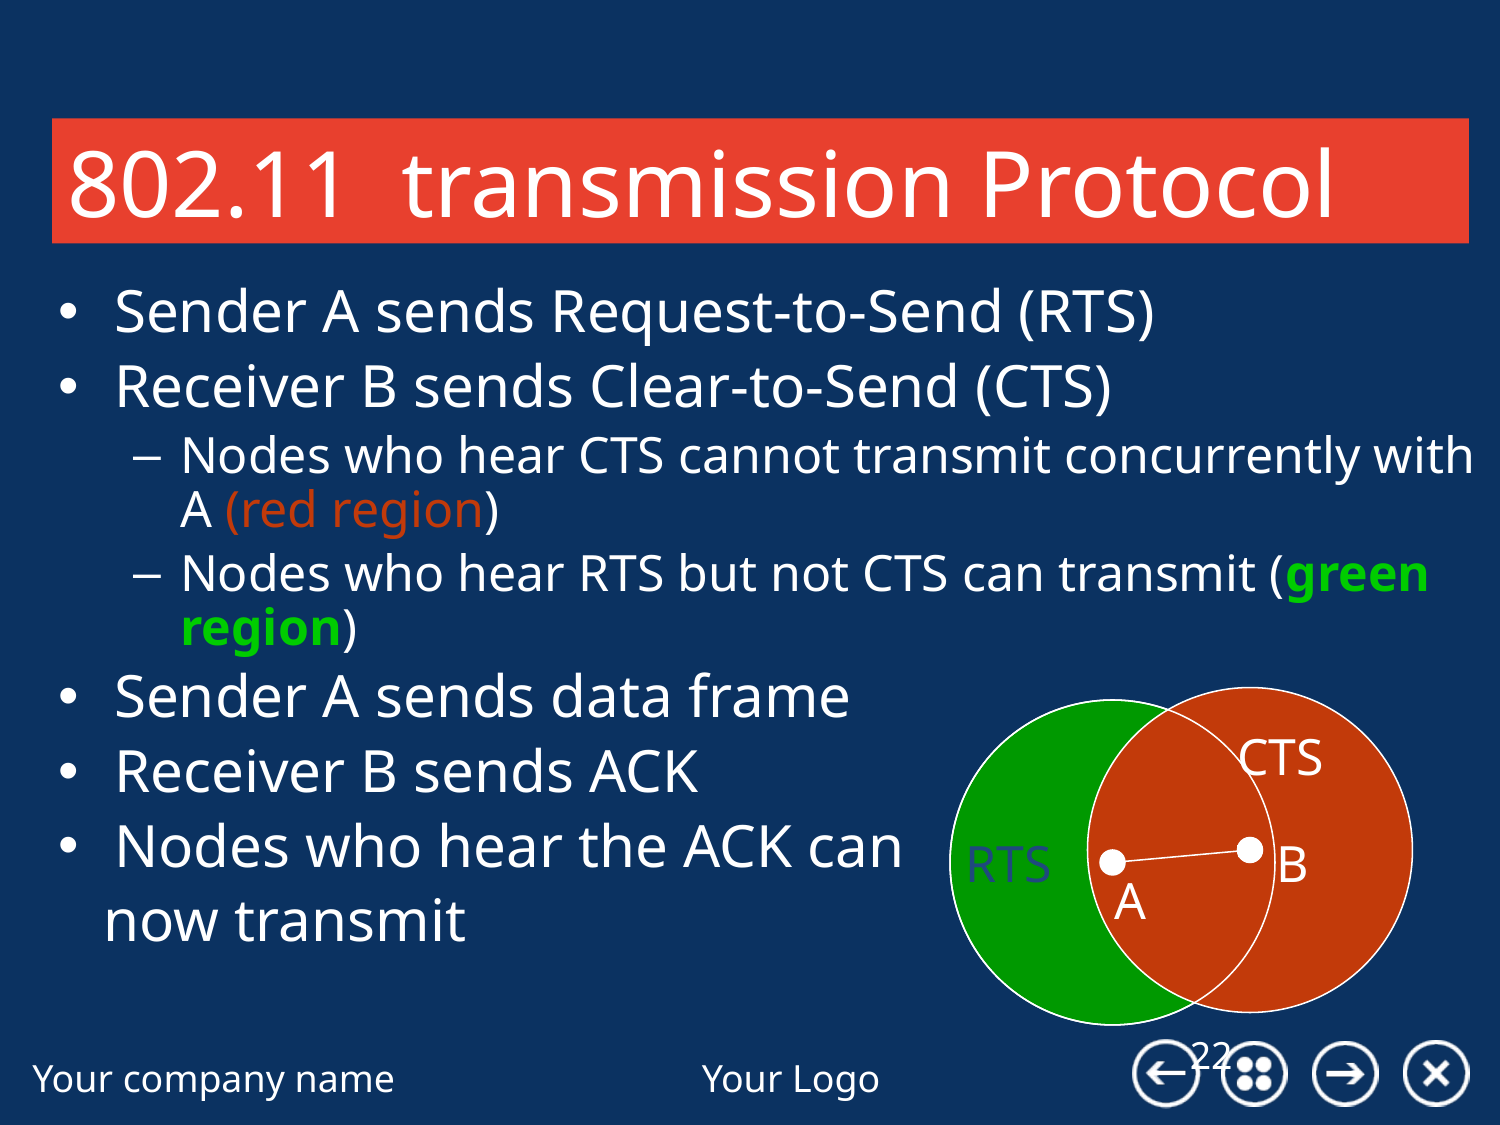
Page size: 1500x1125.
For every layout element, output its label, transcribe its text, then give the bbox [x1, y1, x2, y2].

text_box [950, 699, 1271, 1025]
text_box [1169, 687, 1413, 1013]
picture [1221, 1100, 1288, 1107]
picture [1132, 1039, 1202, 1109]
text_box 45 [1174, 1024, 1488, 1100]
text_box A [1099, 862, 1161, 938]
text_box B [1261, 824, 1324, 900]
text_box CTS [1222, 717, 1340, 793]
title 802.11 transmission Protocol [52, 118, 1469, 244]
text_box Sender A sends Request-to-Send (RTS) Receiver B sends Clear-to-Send (CTS) Nodes who hear CTS cannot transmit concurrently with A (red region) Nodes who hear RTS but not CTS can transmit (green region) Sender A sends data frame Receiver B sends ACK Nodes who hear the ACK can now transmit [43, 275, 1500, 975]
text_box [1116, 844, 1250, 862]
picture [1403, 1100, 1470, 1107]
picture [1312, 1100, 1379, 1107]
